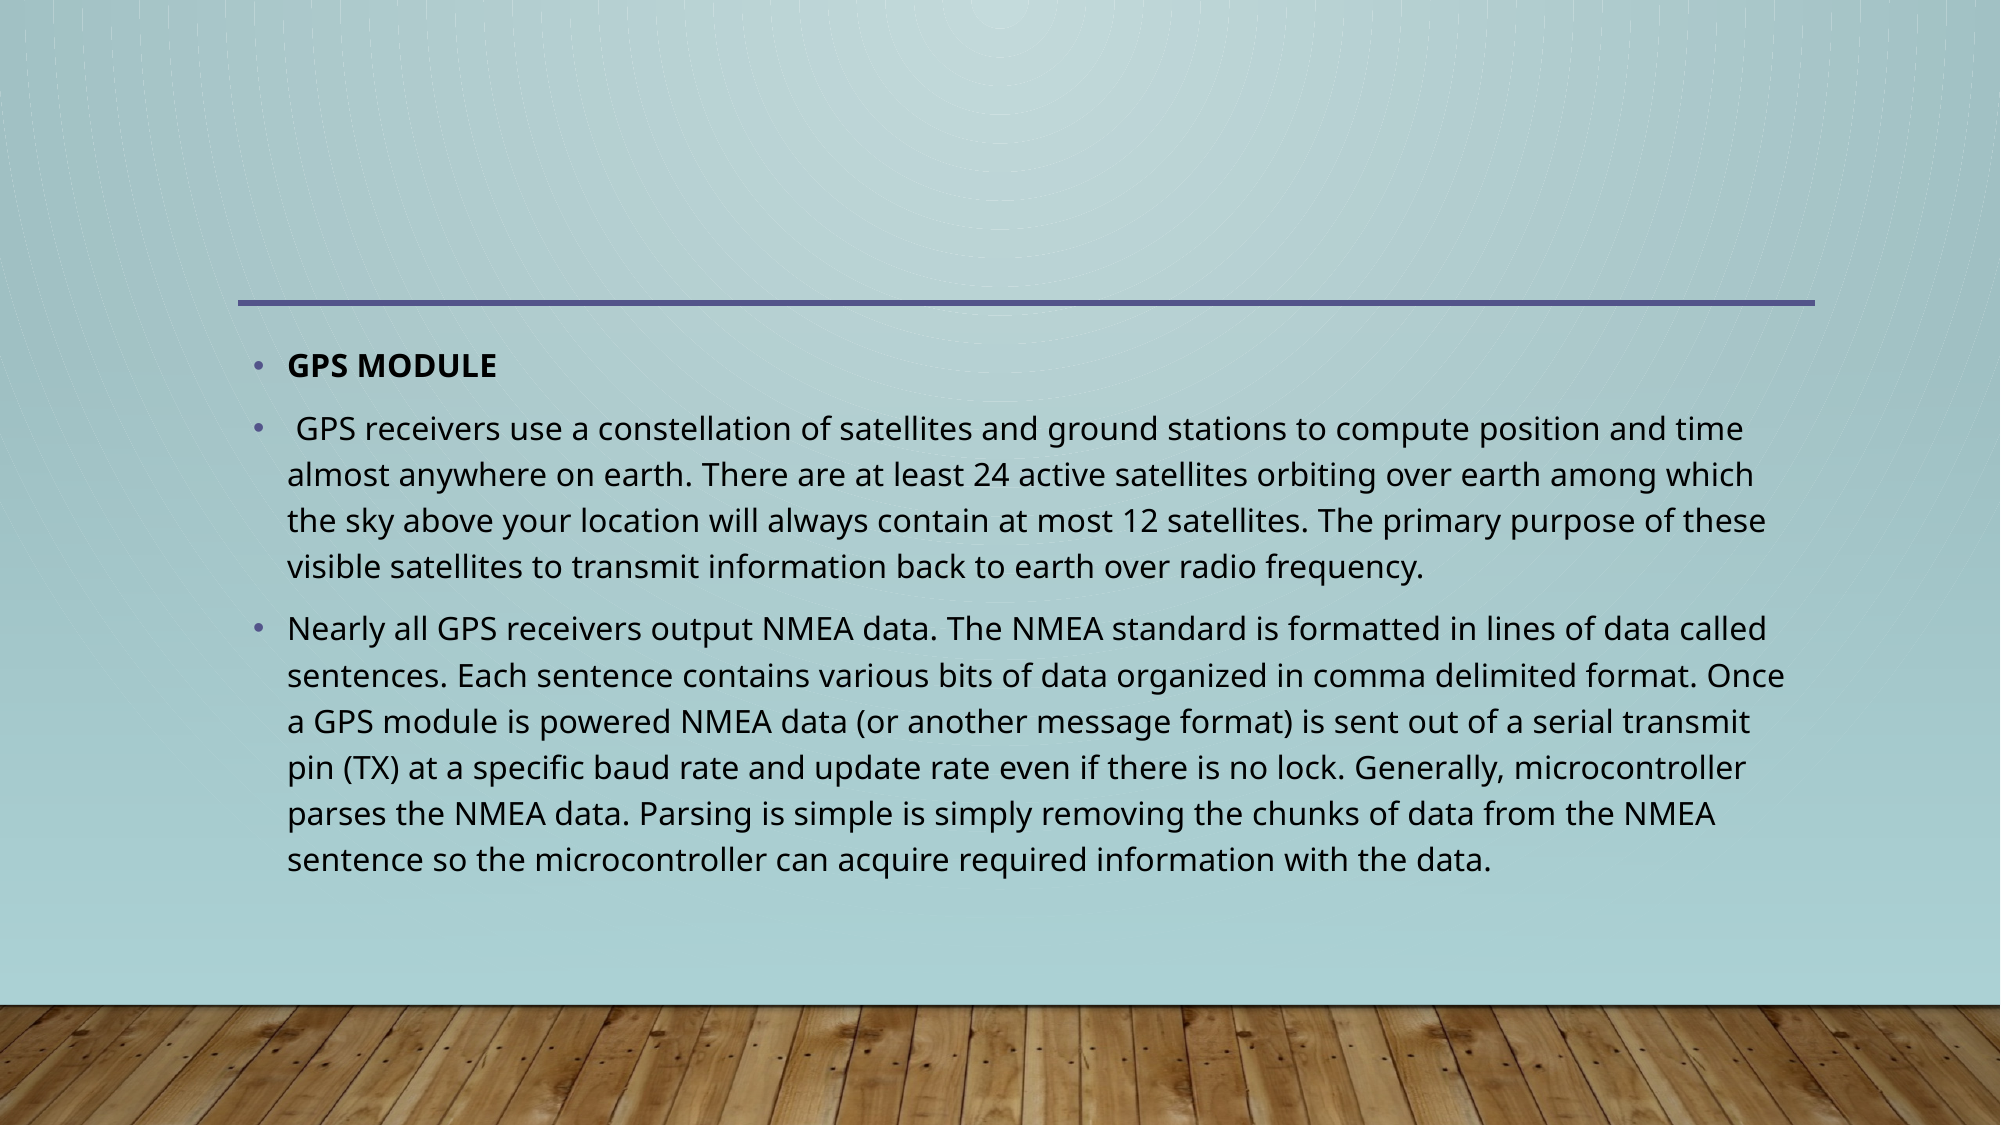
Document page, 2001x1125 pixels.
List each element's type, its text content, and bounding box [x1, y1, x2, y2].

list GPS MODULE GPS receivers use a constellation of satellites and ground stations to compute position and time almost anywhere on earth. There are at least 24 active satellites orbiting over earth among which the sky above your location will always contain at most 12 satellites. The primary purpose of these visible satellites to transmit information back to earth over radio frequency. Nearly all GPS receivers output NMEA data. The NMEA standard is formatted in lines of data called sentences. Each sentence contains various bits of data organized in comma delimited format. Once a GPS module is powered NMEA data (or another message format) is sent out of a serial transmit pin (TX) at a specific baud rate and update rate even if there is no lock. Generally, microcontroller parses the NMEA data. Parsing is simple is simply removing the chunks of data from the NMEA sentence so the microcontroller can acquire required information with the data. [238, 330, 1814, 953]
picture [0, 1005, 2000, 1125]
